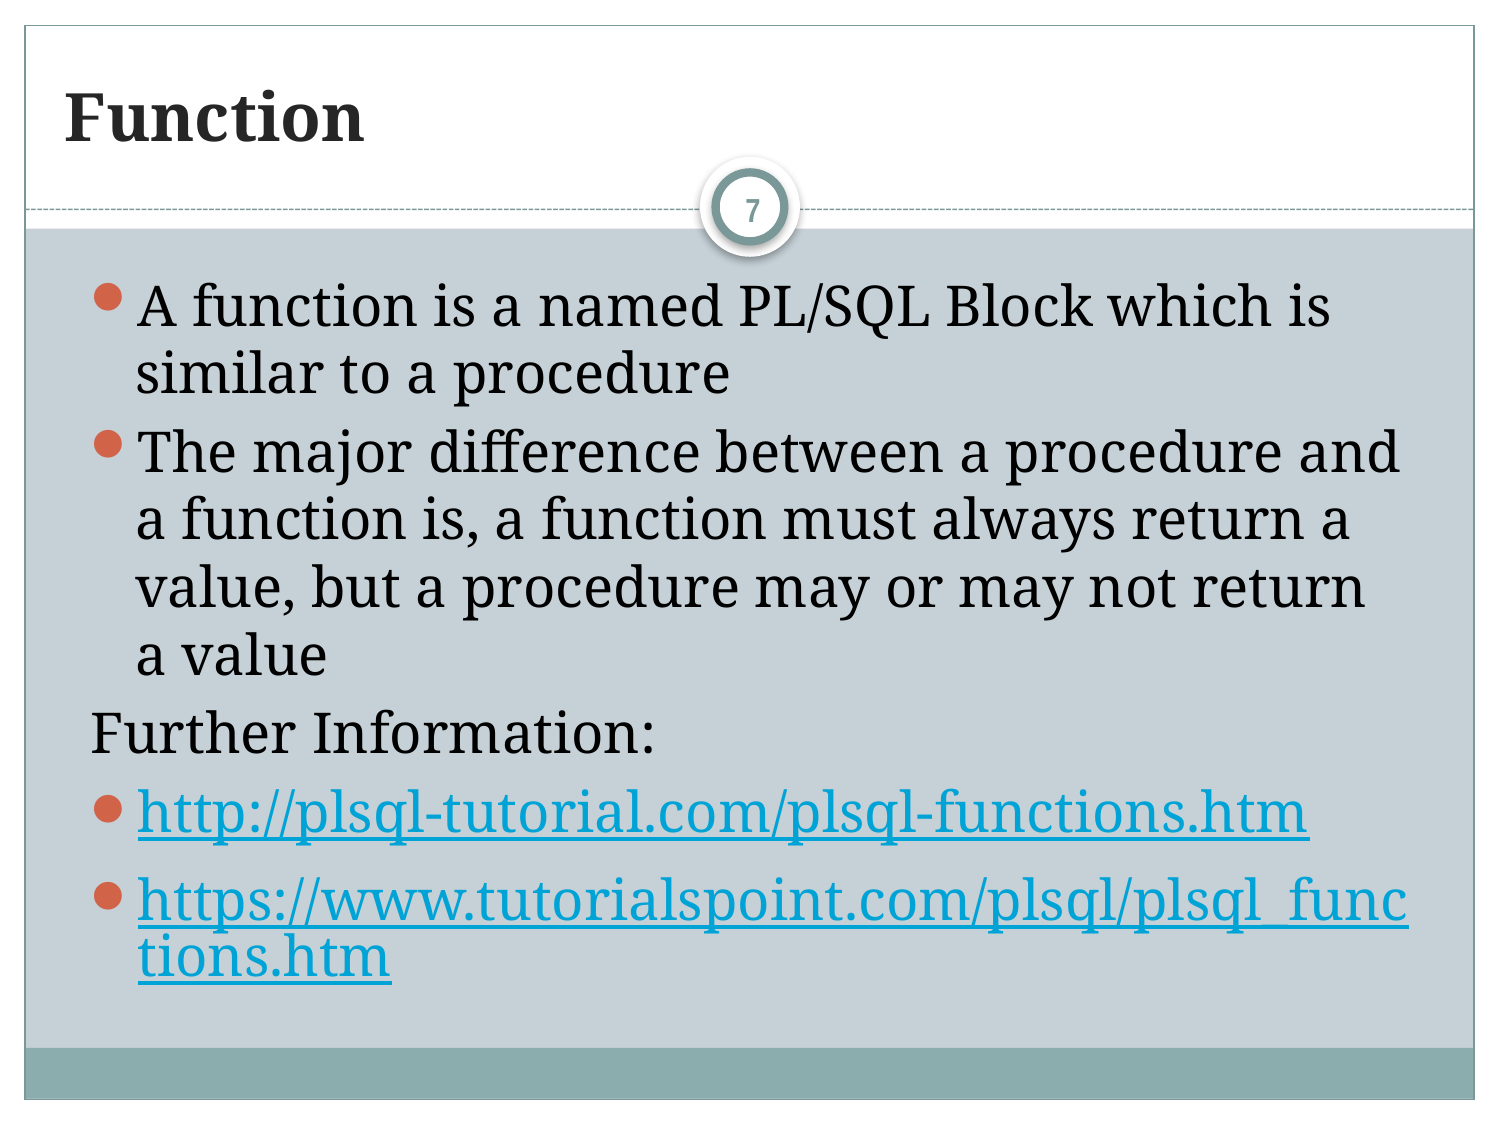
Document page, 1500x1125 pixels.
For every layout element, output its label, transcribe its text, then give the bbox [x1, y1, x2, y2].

slide_number 7 [715, 168, 791, 241]
title Function [49, 37, 1450, 163]
list A function is a named PL/SQL Block which is similar to a procedure The major difference between a procedure and a function is, a function must always return a value, but a procedure may or may not return a value Further Information: http://plsql-tutorial.com/plsql-functions.htm https://www.tutorialspoint.com/plsql/plsql_functions.htm [74, 262, 1426, 988]
